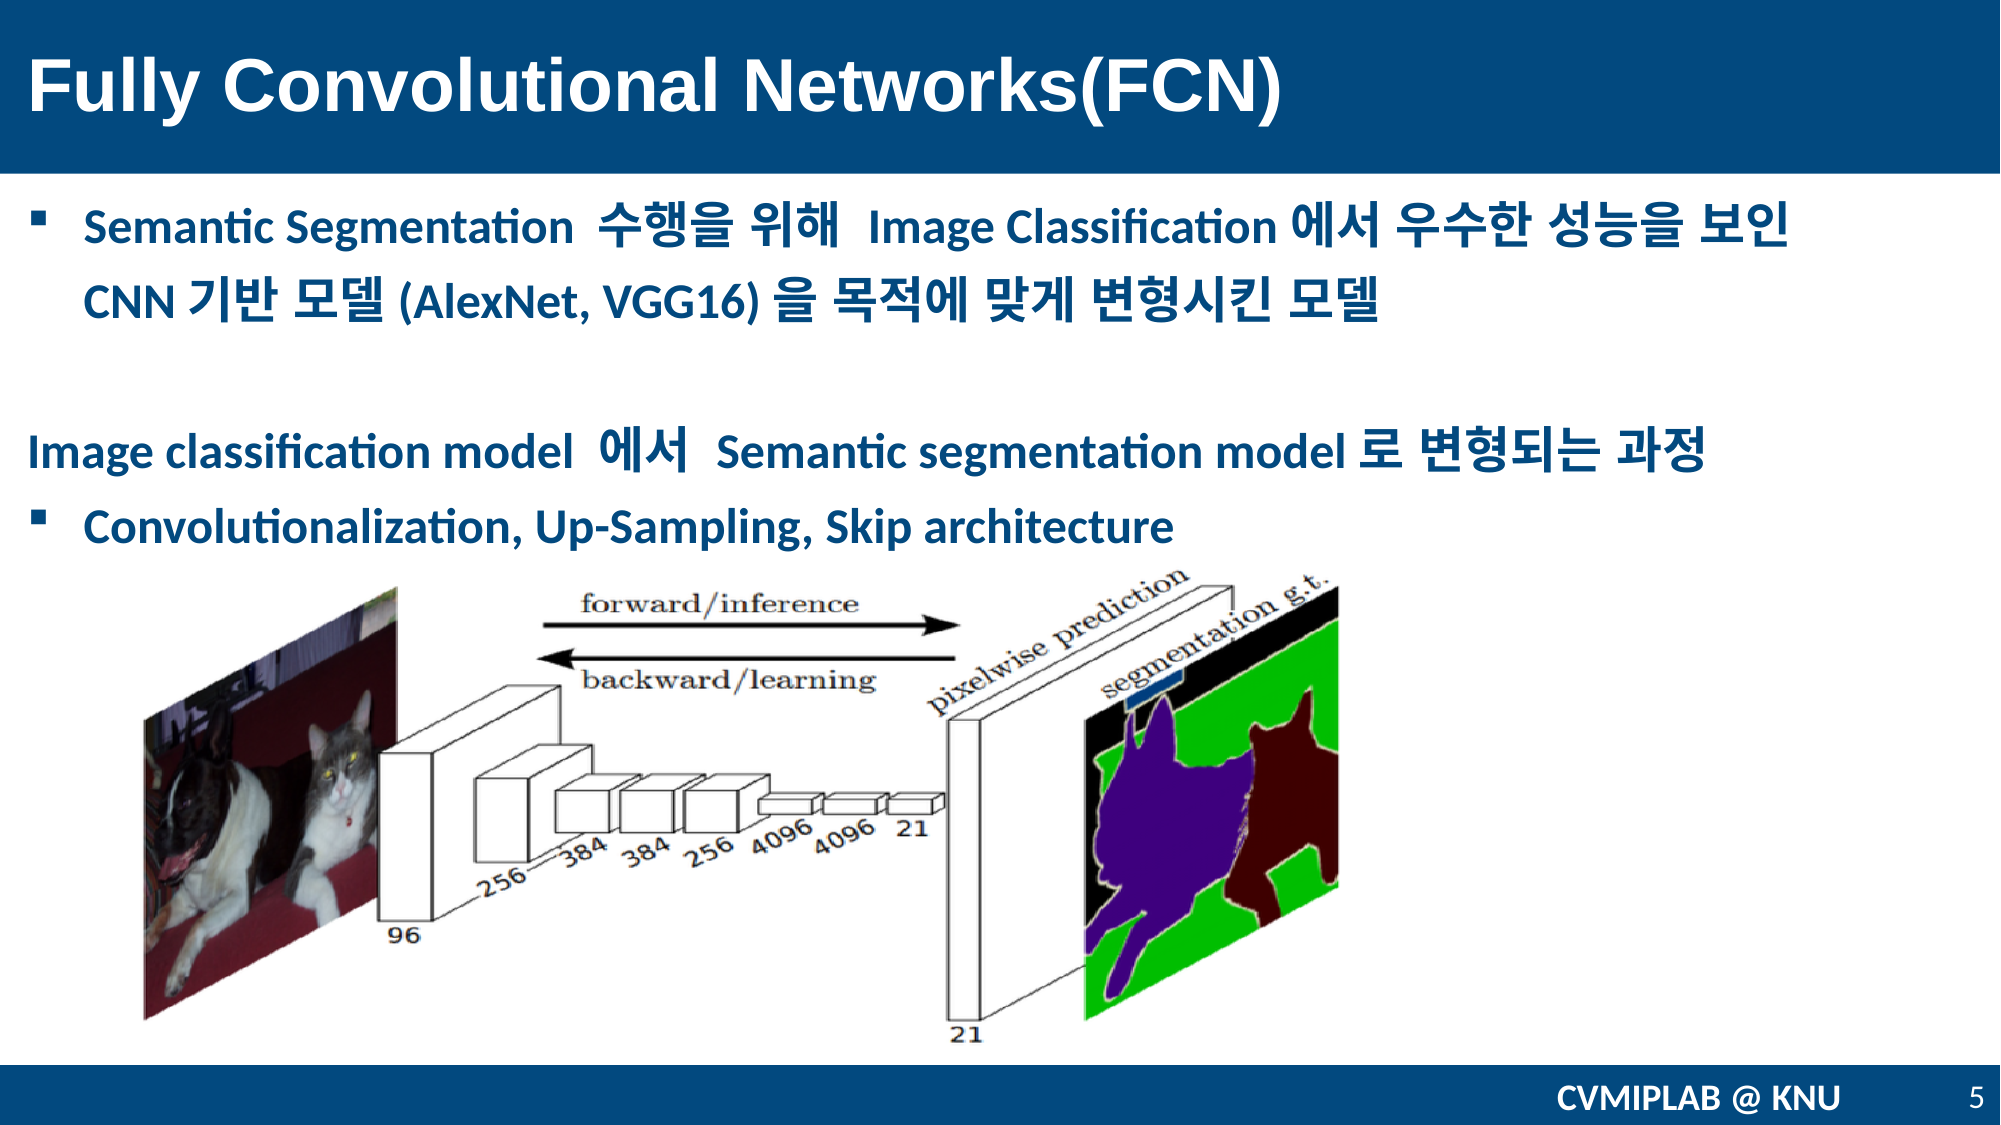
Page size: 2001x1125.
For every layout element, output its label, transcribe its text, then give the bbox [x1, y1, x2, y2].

text_box Semantic Segmentation 수행을 위해 Image Classification에서 우수한 성능을 보인 CNN기반 모델(AlexNet, VGG16)을 목적에 맞게 변형시킨 모델 Image classification model 에서 Semantic segmentation model로 변형되는 과정 Convolutionalization, Up-Sampling, Skip architecture [12, 193, 1988, 1046]
picture [74, 562, 1432, 1056]
footer CVMIPLAB @ KNU [1489, 1065, 1909, 1125]
title Fully Convolutional Networks(FCN) [12, 12, 1892, 162]
slide_number 5 [1909, 1065, 2000, 1125]
